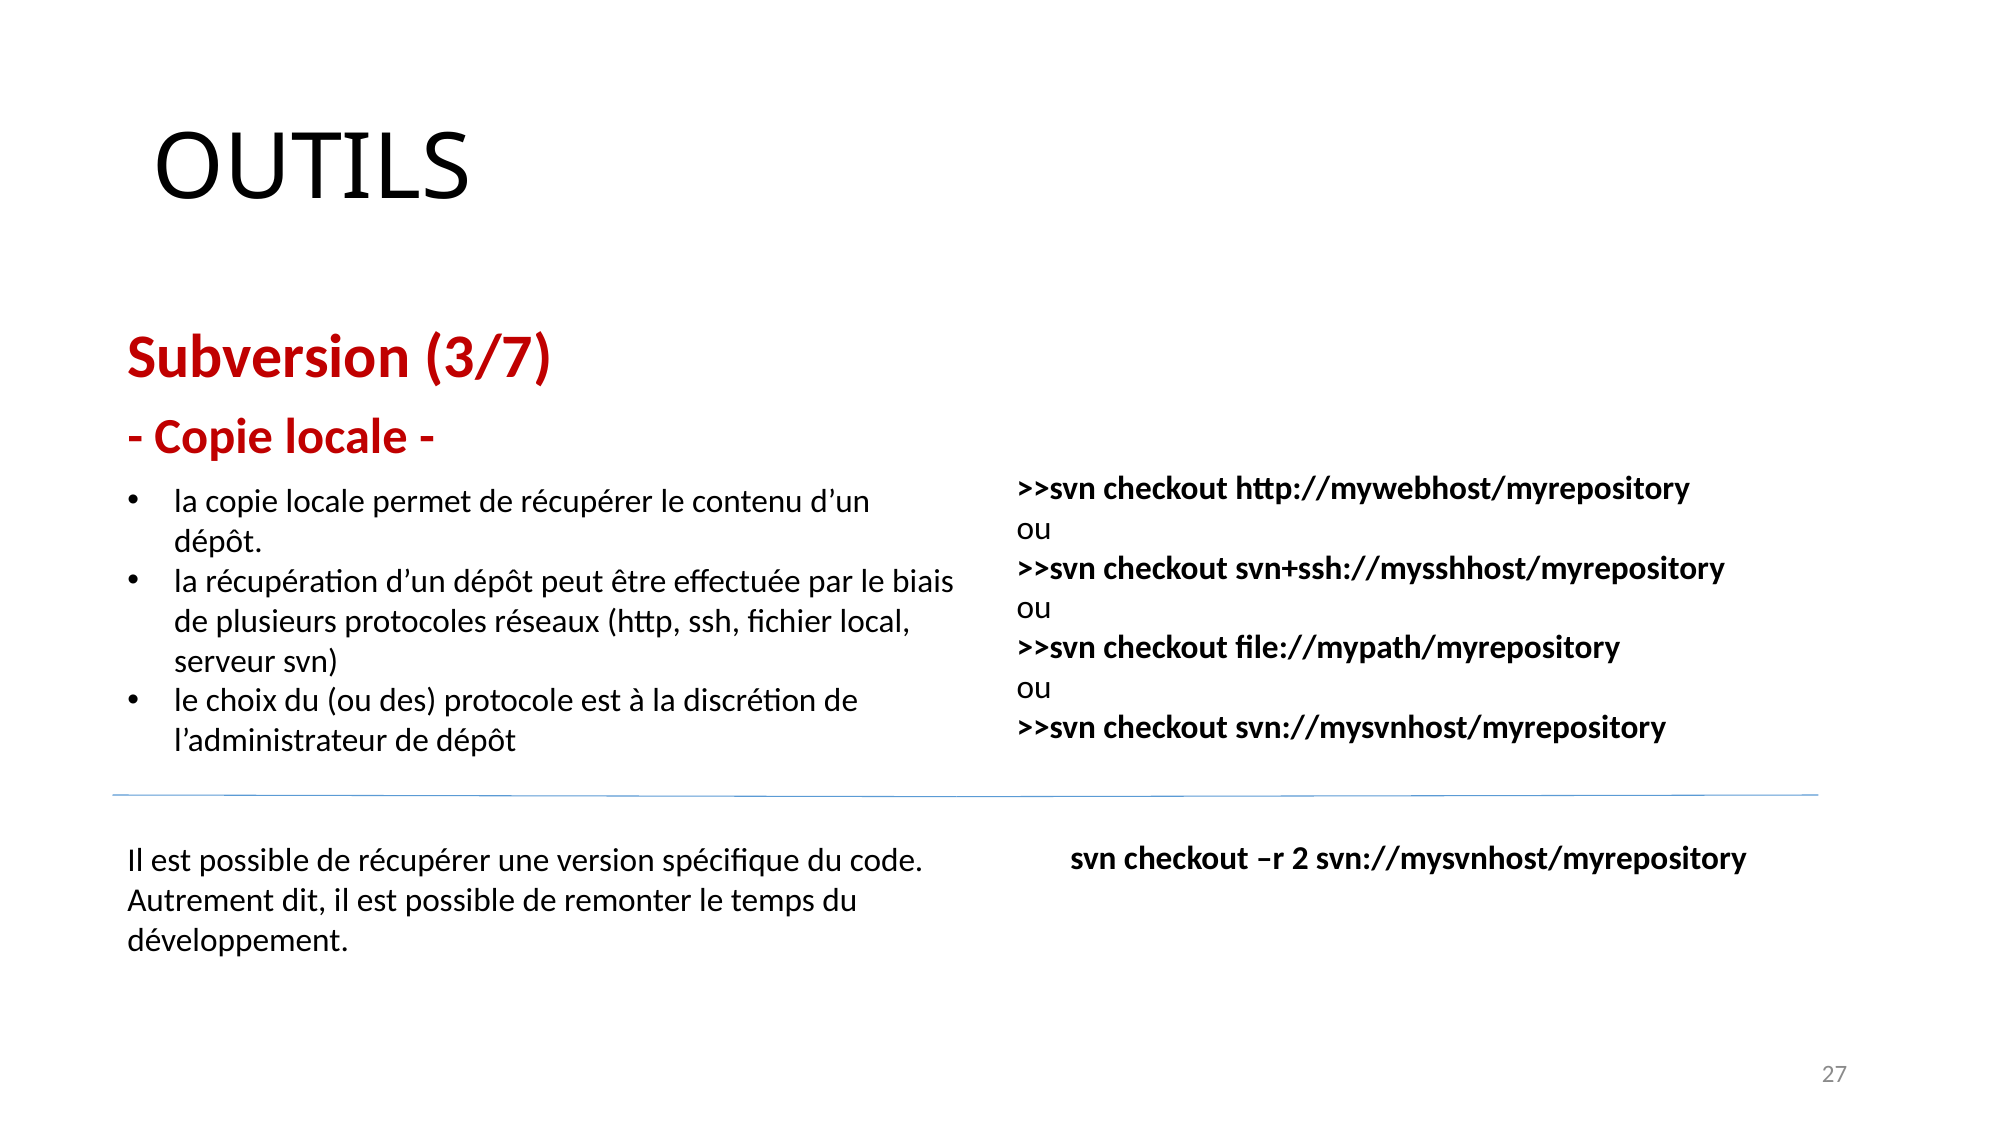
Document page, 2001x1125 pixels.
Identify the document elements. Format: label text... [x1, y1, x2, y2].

text_box la copie locale permet de récupérer le contenu d’un dépôt. la récupération d’un dépôt peut être effectuée par le biais de plusieurs protocoles réseaux (http, ssh, fichier local, serveur svn) le choix du (ou des) protocole est à la discrétion de l’administrateur de dépôt Il est possible de récupérer une version spécifique du code. Autrement dit, il est possible de remonter le temps du développement. [112, 797, 970, 1011]
text_box svn checkout –r 2 svn://mysvnhost/myrepository [1055, 828, 1763, 884]
list Subversion (3/7) - Copie locale - [112, 316, 832, 471]
text_box la copie locale permet de récupérer le contenu d’un dépôt. la récupération d’un dépôt peut être effectuée par le biais de plusieurs protocoles réseaux (http, ssh, fichier local, serveur svn) le choix du (ou des) protocole est à la discrétion de l’administrateur de dépôt Il est possible de récupérer une version spécifique du code. Autrement dit, il est possible de remonter le temps du développement. [112, 471, 970, 794]
title OUTILS [137, 59, 1863, 278]
slide_number 27 [1412, 1042, 1863, 1103]
text_box >>svn checkout http://mywebhost/myrepository ou >>svn checkout svn+ssh://mysshhost/myrepository ou >>svn checkout file://mypath/myrepository ou >>svn checkout svn://mysvnhost/myrepository [1001, 458, 1869, 798]
